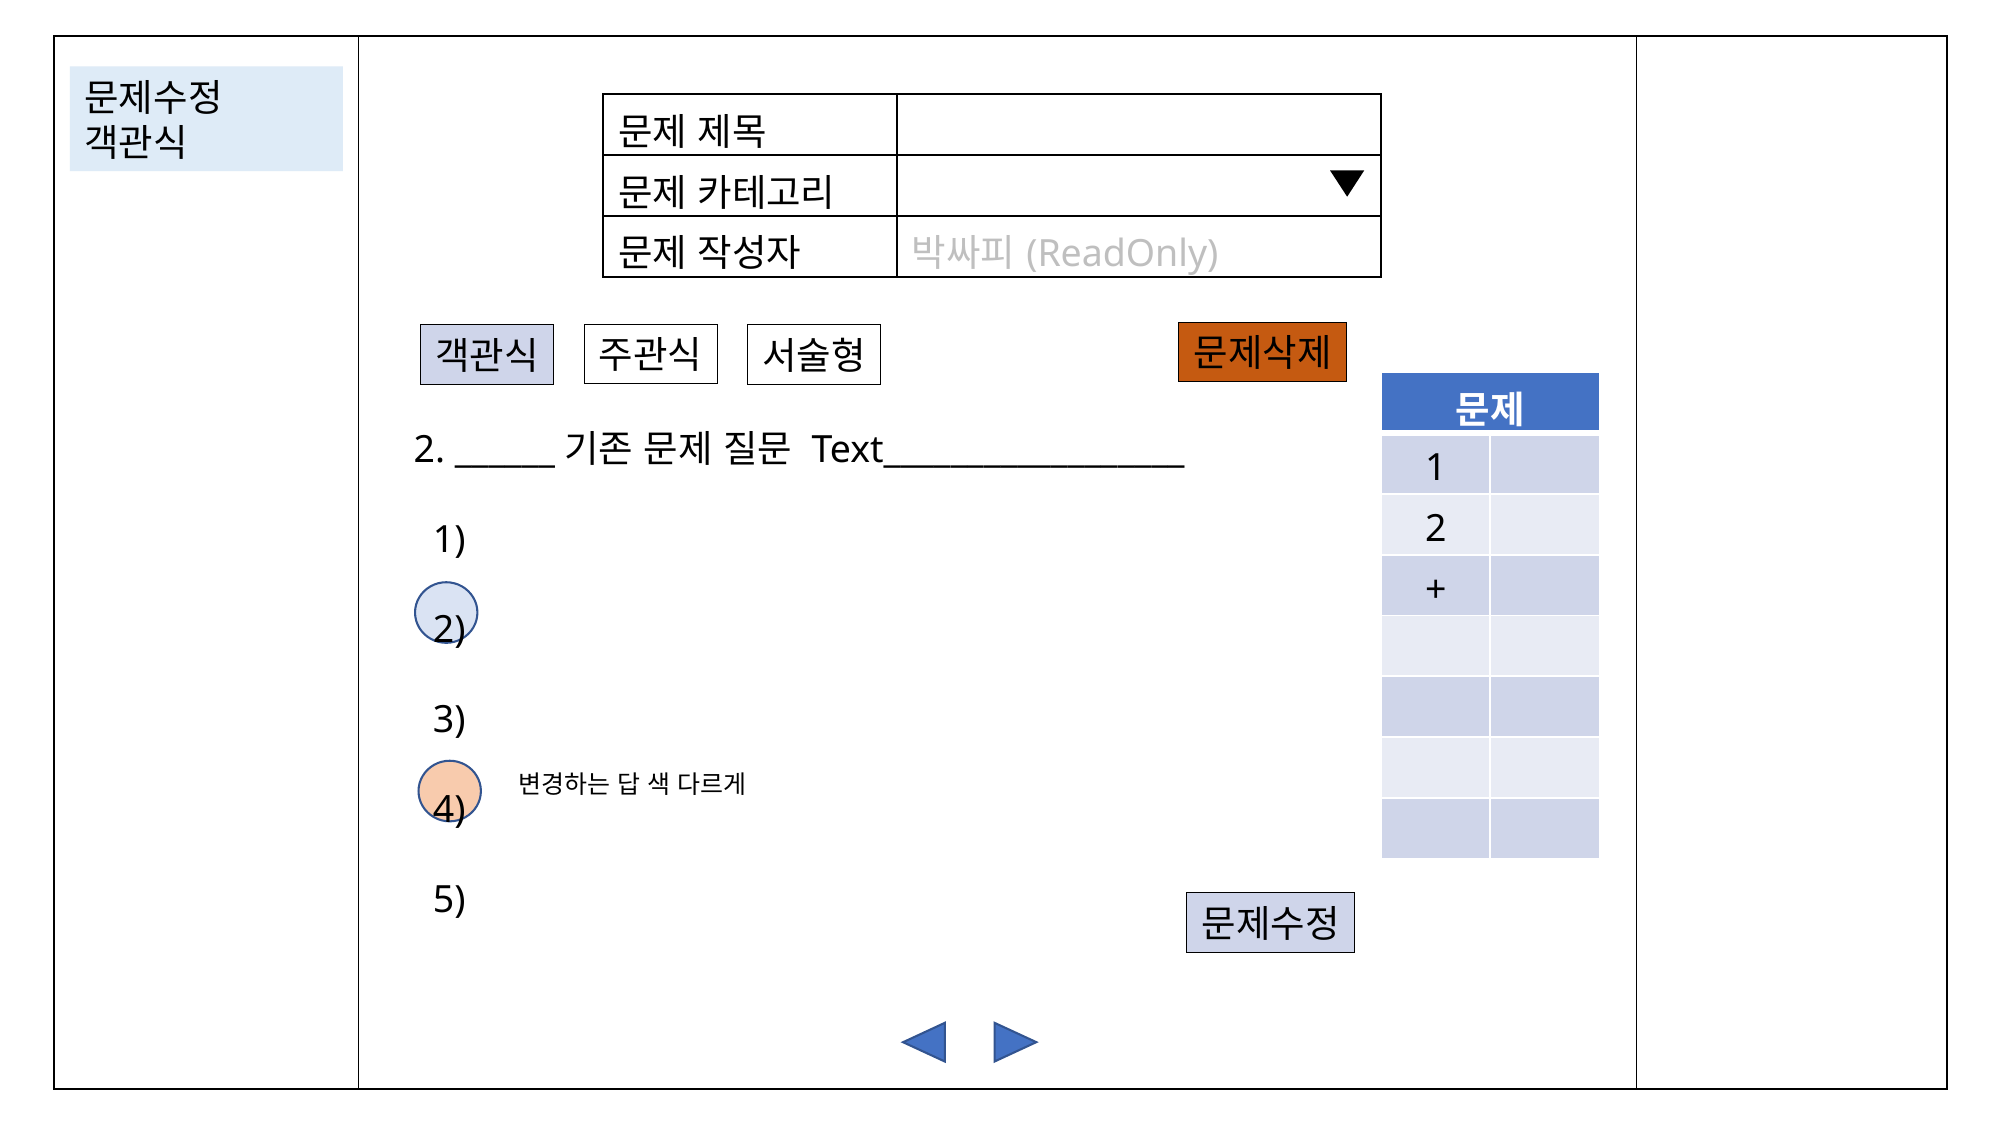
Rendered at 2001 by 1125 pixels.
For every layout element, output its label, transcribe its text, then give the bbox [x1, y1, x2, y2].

table_cell [1491, 495, 1599, 554]
table_header [898, 95, 1380, 154]
text_box 문제삭제 [1178, 322, 1347, 382]
text_box 서술형 [747, 324, 881, 385]
table_cell 문제 카테고리 [604, 156, 896, 215]
text_box 객관식 [420, 324, 554, 385]
table_cell [1491, 799, 1599, 858]
text_box [53, 35, 1948, 1090]
text_box 변경하는 답 색 다르게 [504, 760, 762, 806]
text_box [993, 1021, 1039, 1064]
table_cell [1382, 799, 1489, 858]
table_cell [1491, 616, 1599, 675]
table_cell [898, 156, 1380, 215]
table_header 문제 [1382, 373, 1599, 430]
text_box 2. ______기존 문제 질문 Text__________________ 1) 2) 3) 4) 5) [398, 372, 1201, 927]
table_cell [1491, 677, 1599, 736]
table_cell 문제 작성자 [604, 217, 896, 276]
text_box [1330, 170, 1365, 197]
table_cell 2 [1382, 495, 1489, 554]
table_cell [1382, 616, 1489, 675]
table_cell [1382, 738, 1489, 797]
text_box 주관식 [584, 324, 718, 384]
table_cell + [1382, 556, 1489, 615]
table_cell [1382, 677, 1489, 736]
table_cell [1491, 556, 1599, 615]
table_cell 박싸피(ReadOnly) [898, 217, 1380, 276]
table_cell [1491, 738, 1599, 797]
text_box 문제수정 객관식 [69, 66, 343, 172]
text_box [900, 1021, 946, 1064]
table_header 문제 제목 [604, 95, 896, 154]
table_cell [1491, 436, 1599, 493]
text_box 문제수정 [1186, 892, 1355, 953]
table_cell 1 [1382, 436, 1489, 493]
